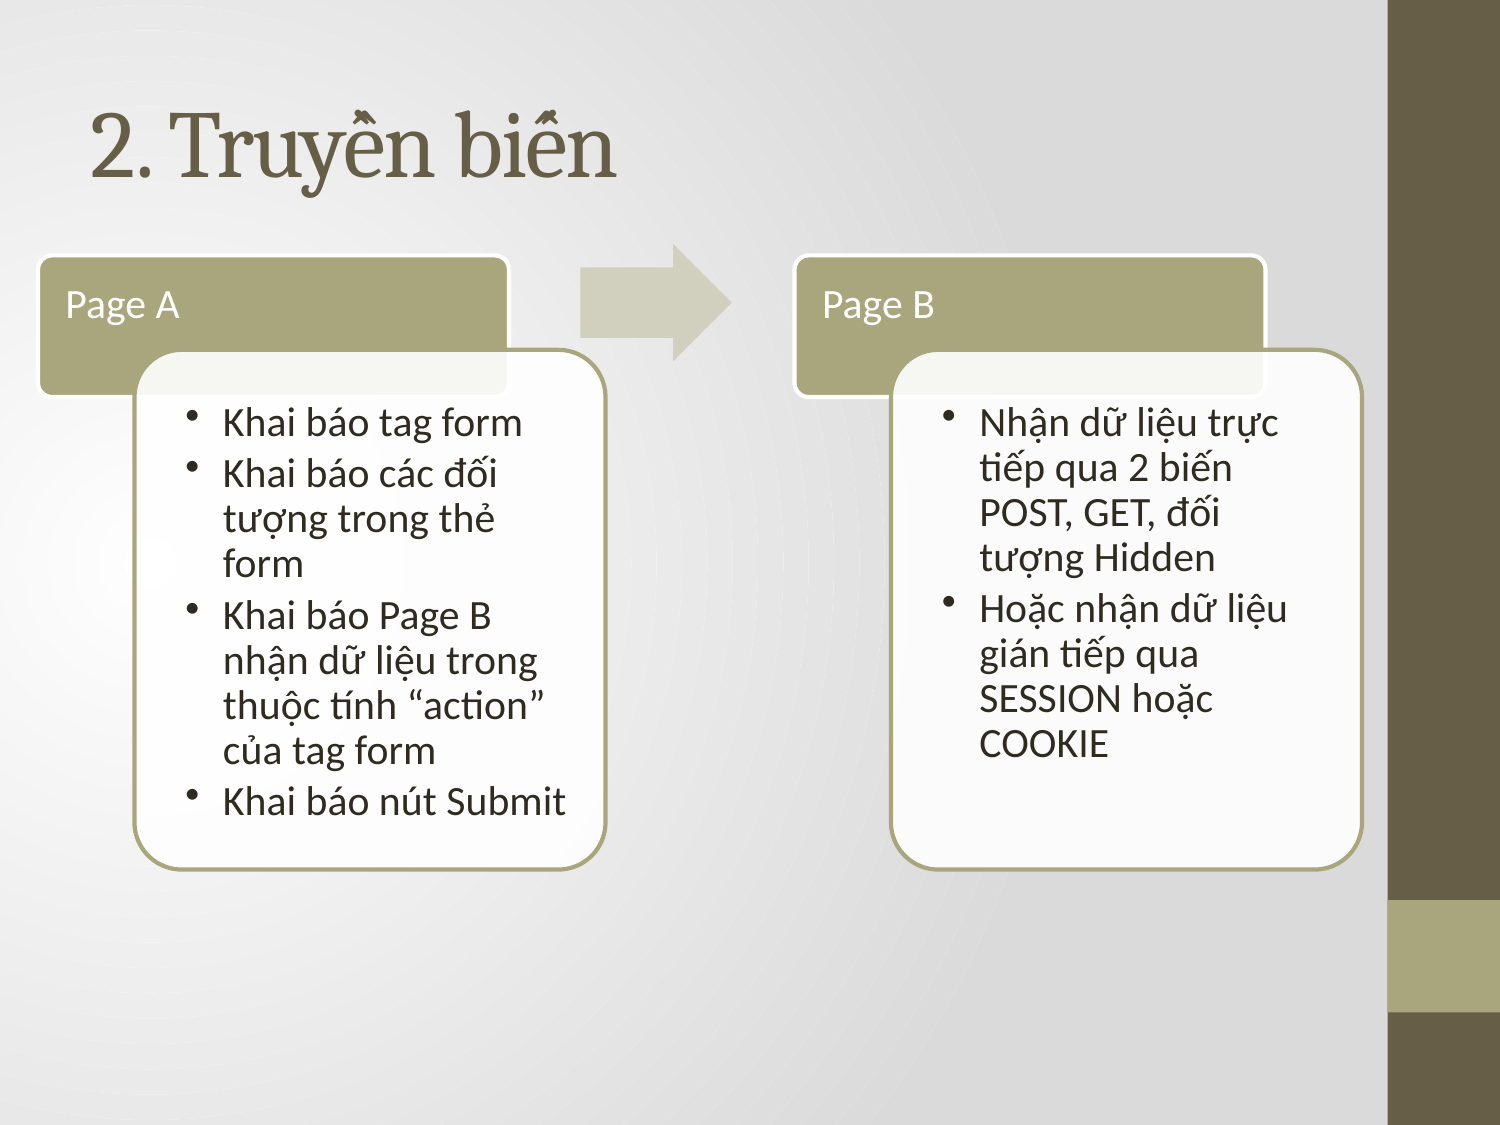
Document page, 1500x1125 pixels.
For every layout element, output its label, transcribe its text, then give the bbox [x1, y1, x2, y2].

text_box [36, 228, 1363, 897]
title 2. Truyền biến [75, 45, 1325, 221]
